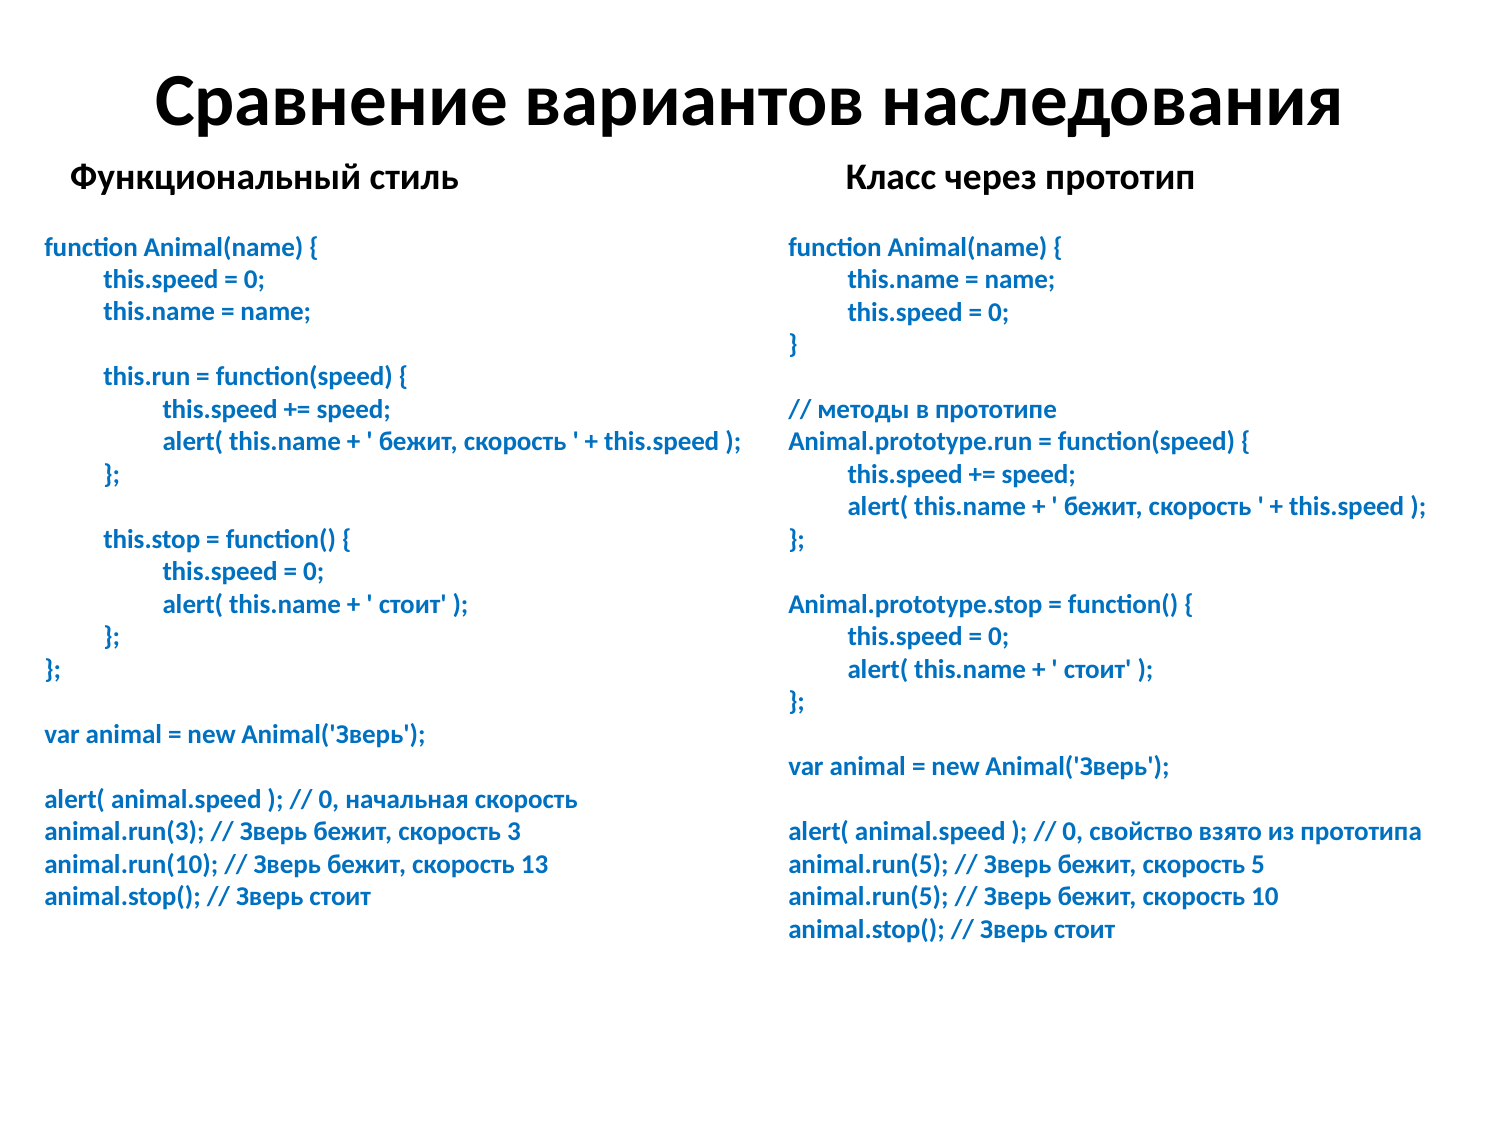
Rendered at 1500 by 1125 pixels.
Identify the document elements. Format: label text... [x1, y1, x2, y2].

text_box function Animal(name) { this.name = name; this.speed = 0; } // методы в прототипе Animal.prototype.run = function(speed) { this.speed += speed; alert( this.name + ' бежит, скорость ' + this.speed ); }; Animal.prototype.stop = function() { this.speed = 0; alert( this.name + ' стоит' ); }; var animal = new Animal('Зверь'); alert( animal.speed ); // 0, свойство взято из прототипа animal.run(5); // Зверь бежит, скорость 5 animal.run(5); // Зверь бежит, скорость 10 animal.stop(); // Зверь стоит [773, 221, 1459, 951]
text_box Функциональный стиль [55, 144, 475, 205]
text_box Сравнение вариантов наследования [0, 42, 1500, 148]
text_box function Animal(name) { this.speed = 0; this.name = name; this.run = function(speed) { this.speed += speed; alert( this.name + ' бежит, скорость ' + this.speed ); }; this.stop = function() { this.speed = 0; alert( this.name + ' стоит' ); }; }; var animal = new Animal('Зверь'); alert( animal.speed ); // 0, начальная скорость animal.run(3); // Зверь бежит, скорость 3 animal.run(10); // Зверь бежит, скорость 13 animal.stop(); // Зверь стоит [29, 221, 773, 919]
text_box Класс через прототип [830, 144, 1211, 205]
